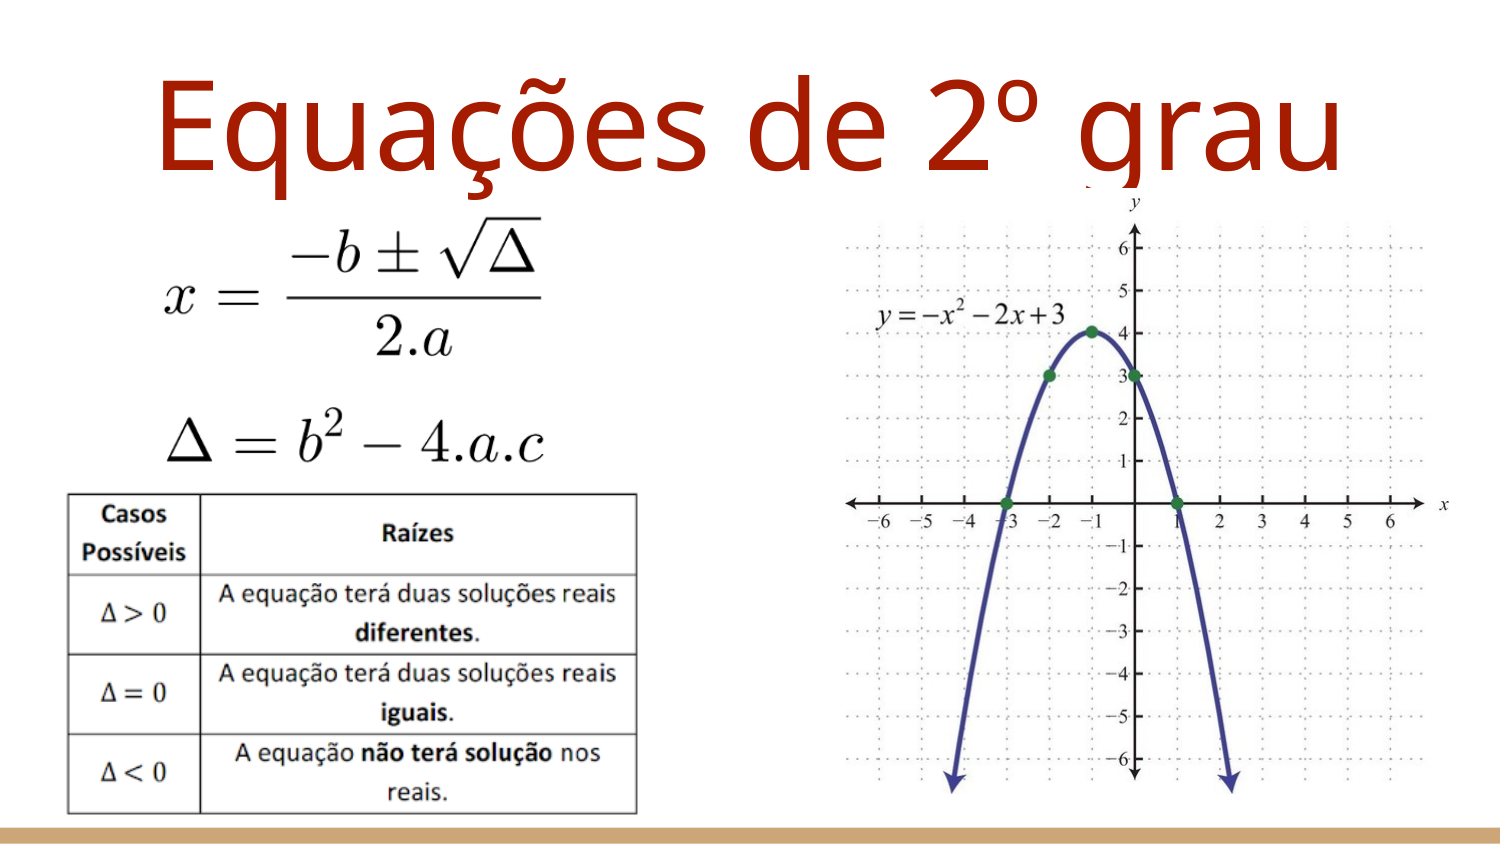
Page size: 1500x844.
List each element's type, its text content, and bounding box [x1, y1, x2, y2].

title Equações de 2º grau [51, 51, 1449, 189]
picture [844, 187, 1450, 794]
picture [63, 491, 642, 820]
picture [150, 209, 556, 471]
